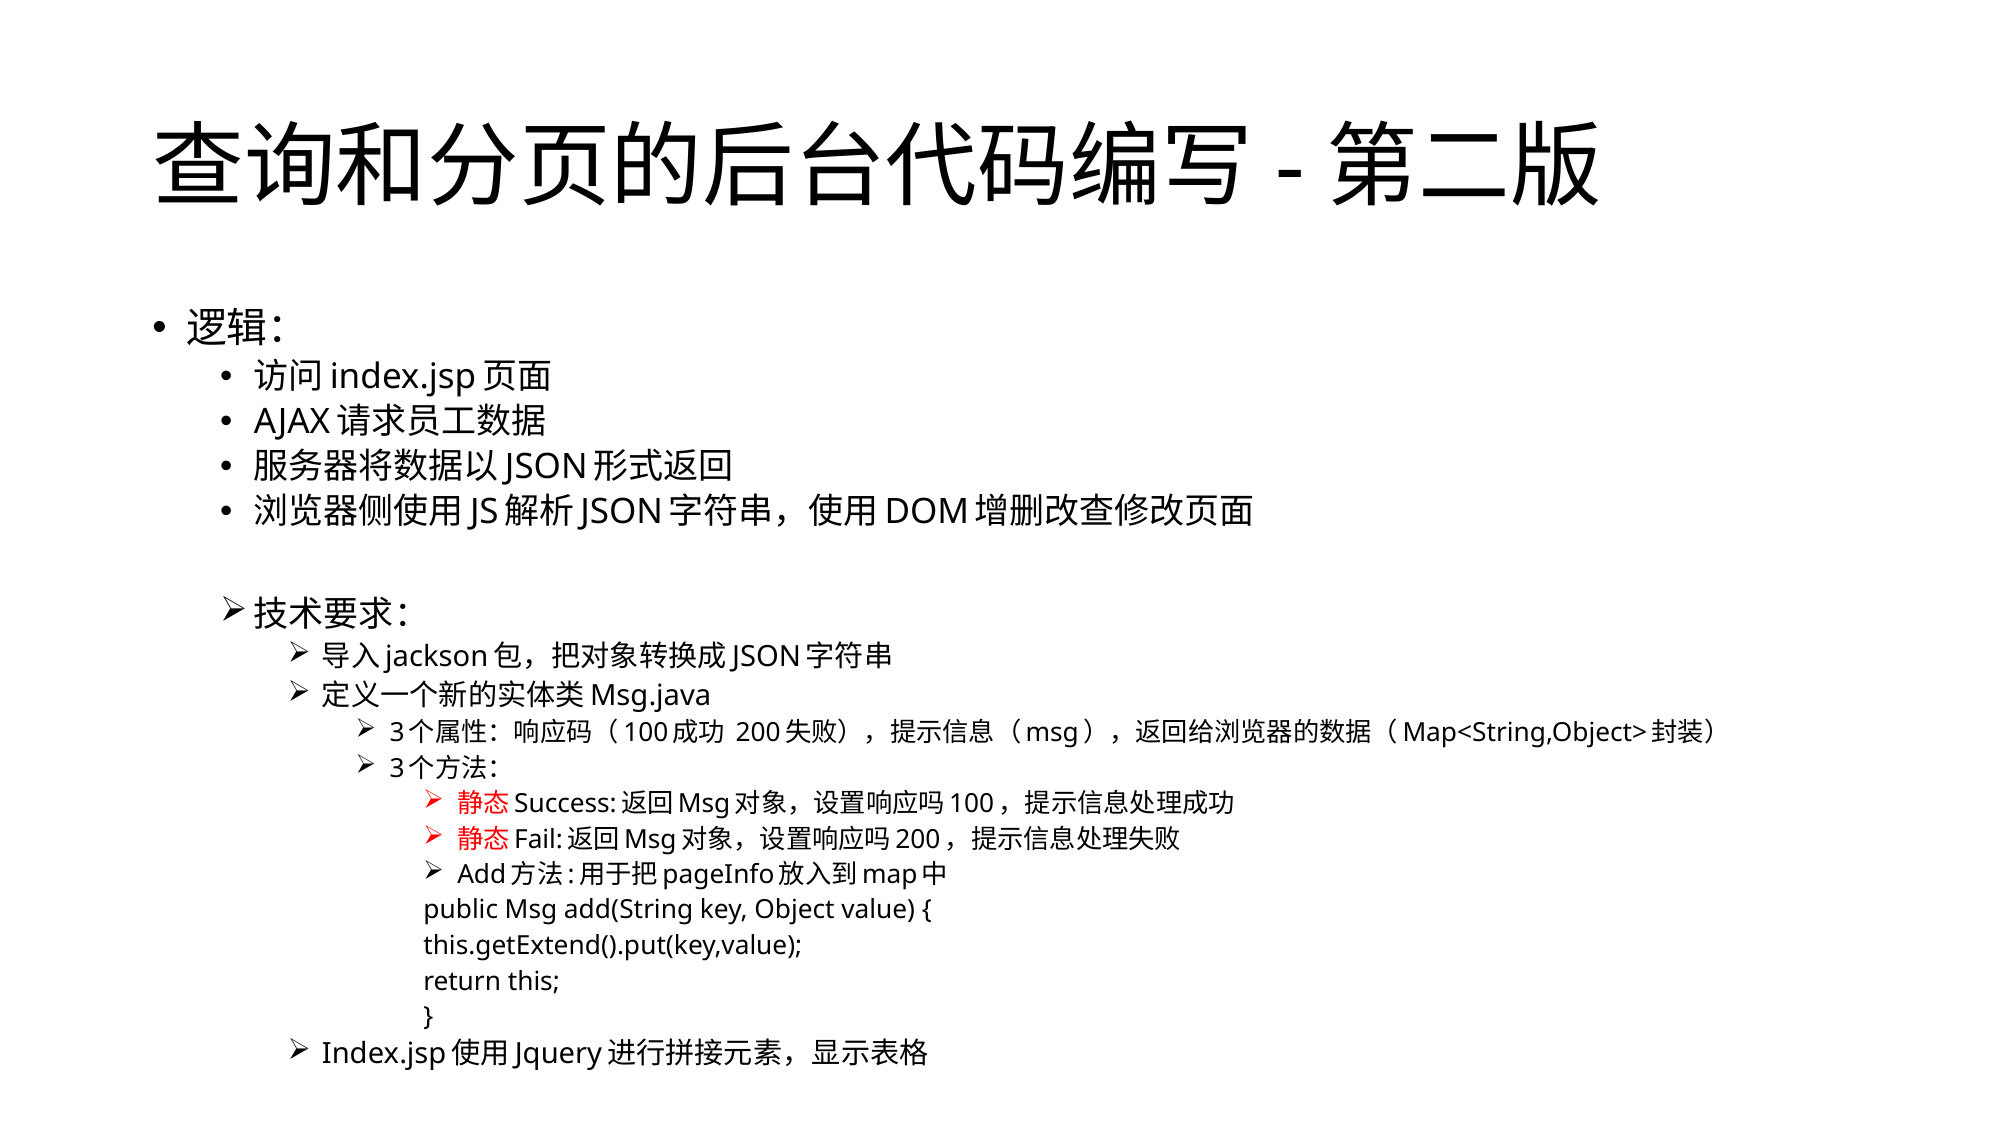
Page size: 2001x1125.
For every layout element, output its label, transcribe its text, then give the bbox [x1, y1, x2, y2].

list 逻辑： 访问index.jsp页面 AJAX请求员工数据 服务器将数据以JSON形式返回 浏览器侧使用JS解析JSON字符串，使用DOM增删改查修改页面 技术要求： 导入jackson包，把对象转换成JSON字符串 定义一个新的实体类Msg.java 3个属性：响应码（100成功 200失败），提示信息（msg），返回给浏览器的数据（Map<String,Object>封装） 3个方法： 静态Success:返回Msg对象，设置响应吗100，提示信息处理成功 静态Fail:返回Msg对象，设置响应吗200，提示信息处理失败 Add方法:用于把pageInfo放入到map中 public Msg add(String key, Object value) { this.getExtend().put(key,value); return this; } Index.jsp使用Jquery进行拼接元素，显示表格 [137, 299, 1863, 1080]
title 查询和分页的后台代码编写-第二版 [137, 59, 1863, 278]
